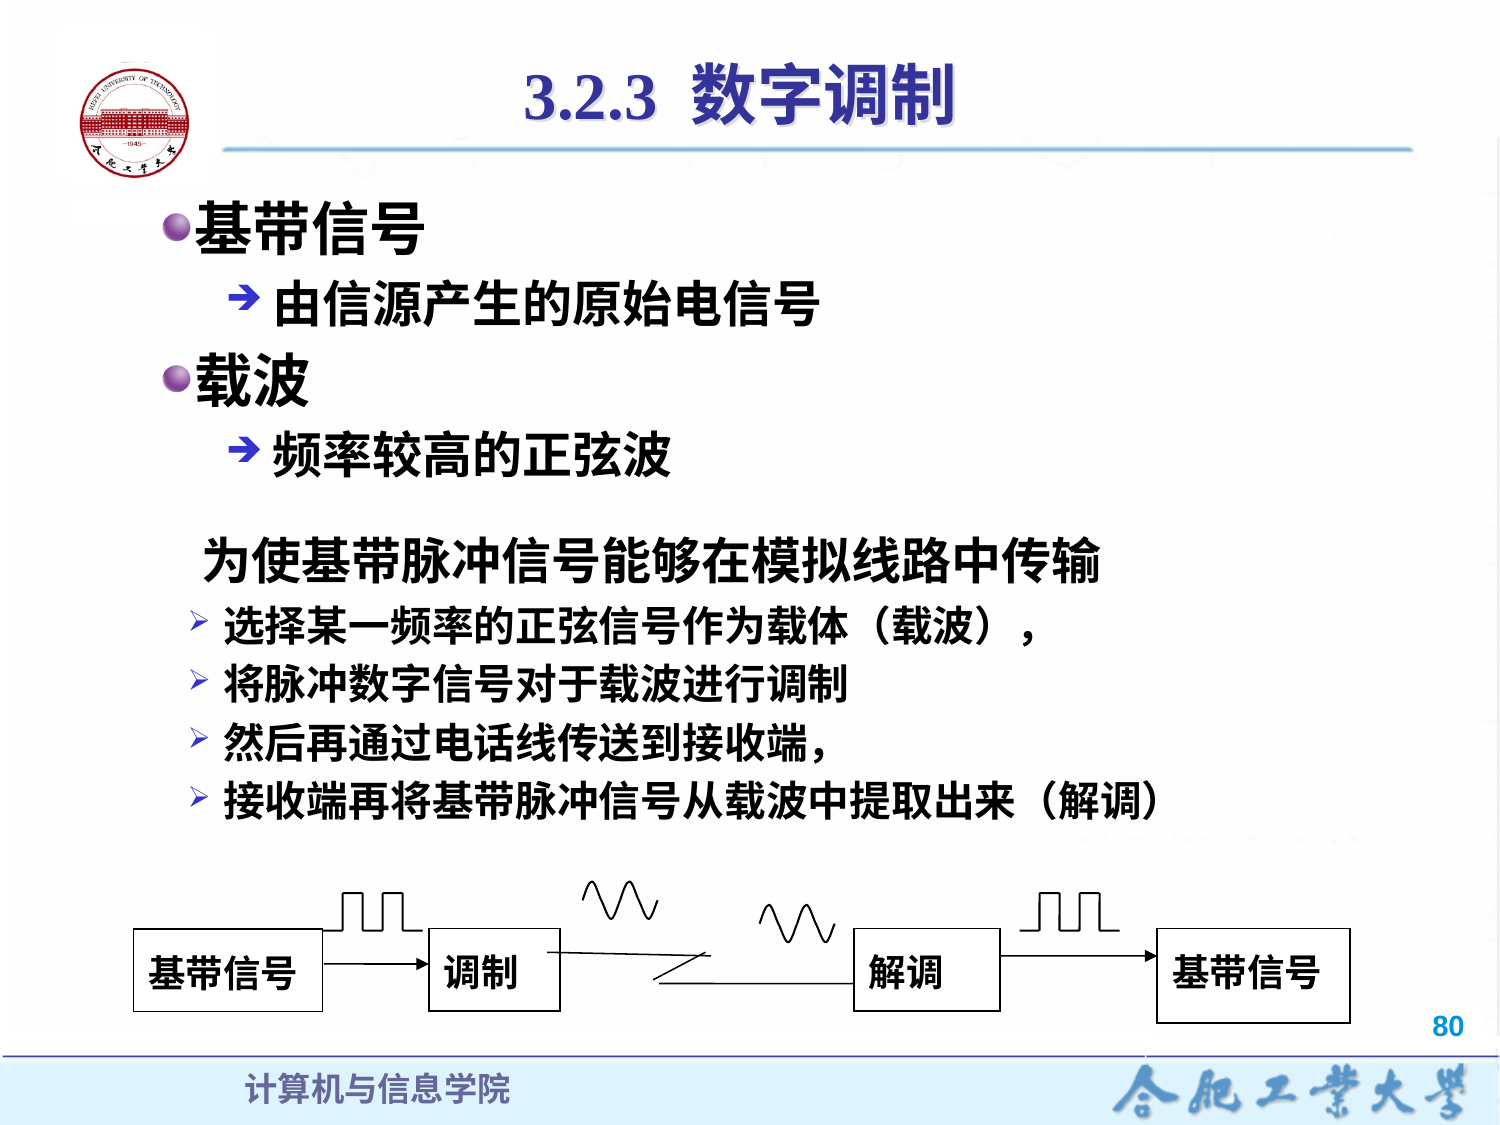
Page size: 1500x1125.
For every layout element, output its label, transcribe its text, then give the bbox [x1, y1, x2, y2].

text_box 为使基带脉冲信号能够在模拟线路中传输 [186, 503, 1188, 597]
picture [0, 0, 1500, 1125]
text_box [133, 881, 1351, 1024]
text_box 选择某一频率的正弦信号作为载体（载波）， 将脉冲数字信号对于载波进行调制 然后再通过电话线传送到接收端， 接收端再将基带脉冲信号从载波中提取出来（解调） [133, 592, 1410, 833]
title 3.2.3 数字调制 [159, 36, 1322, 149]
list 基带信号 由信源产生的原始电信号 载波 频率较高的正弦波 [147, 184, 1361, 498]
